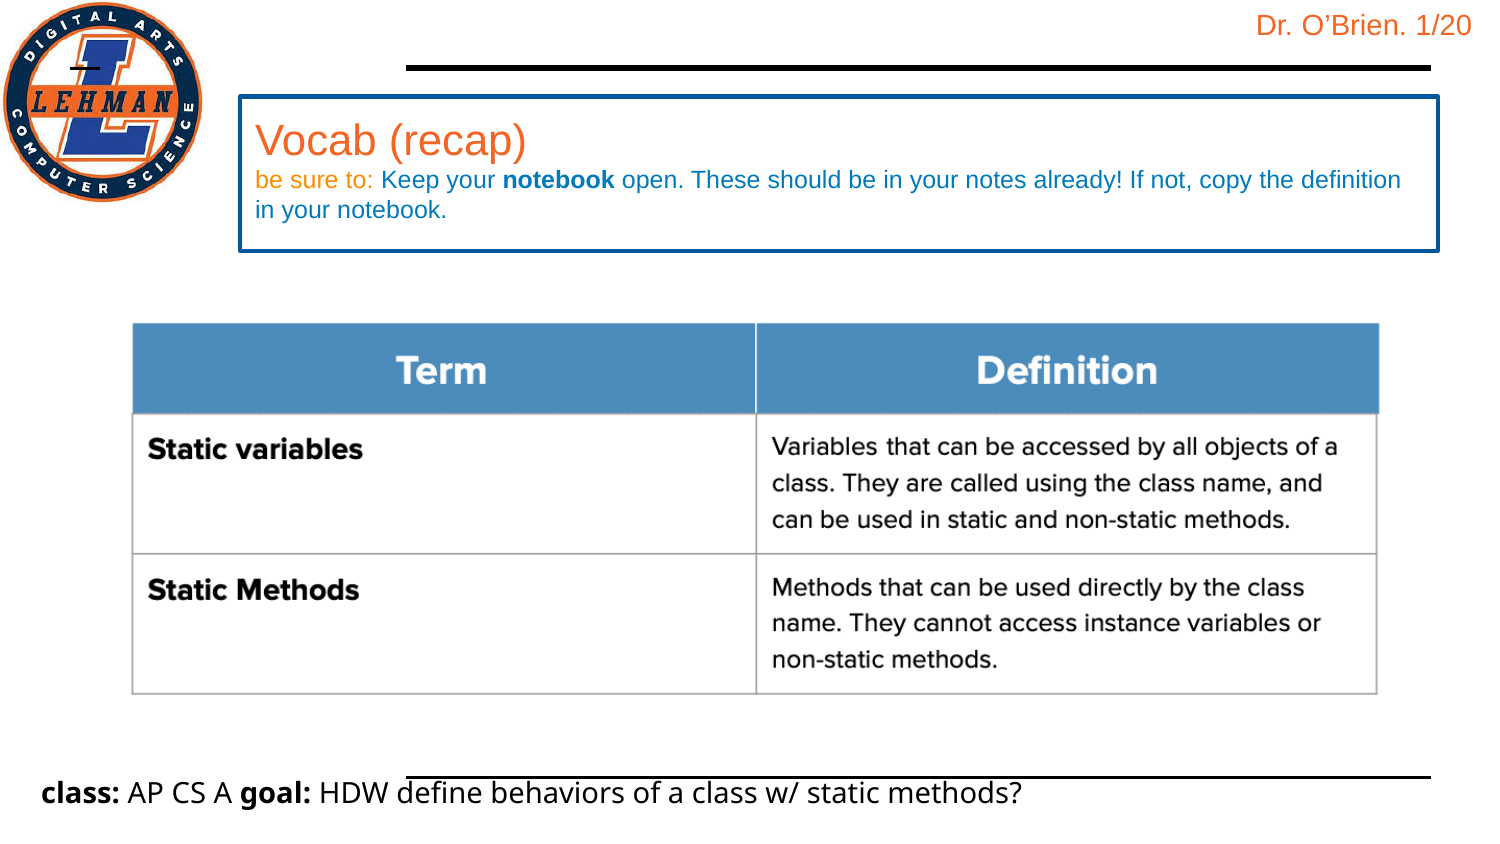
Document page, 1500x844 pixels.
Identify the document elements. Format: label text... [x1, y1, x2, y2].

title Vocab (recap) be sure to: Keep your notebook open. These should be in your notes already! If not, copy the definition in your notebook. [239, 96, 1439, 252]
picture [0, 0, 204, 204]
picture [117, 290, 1412, 722]
